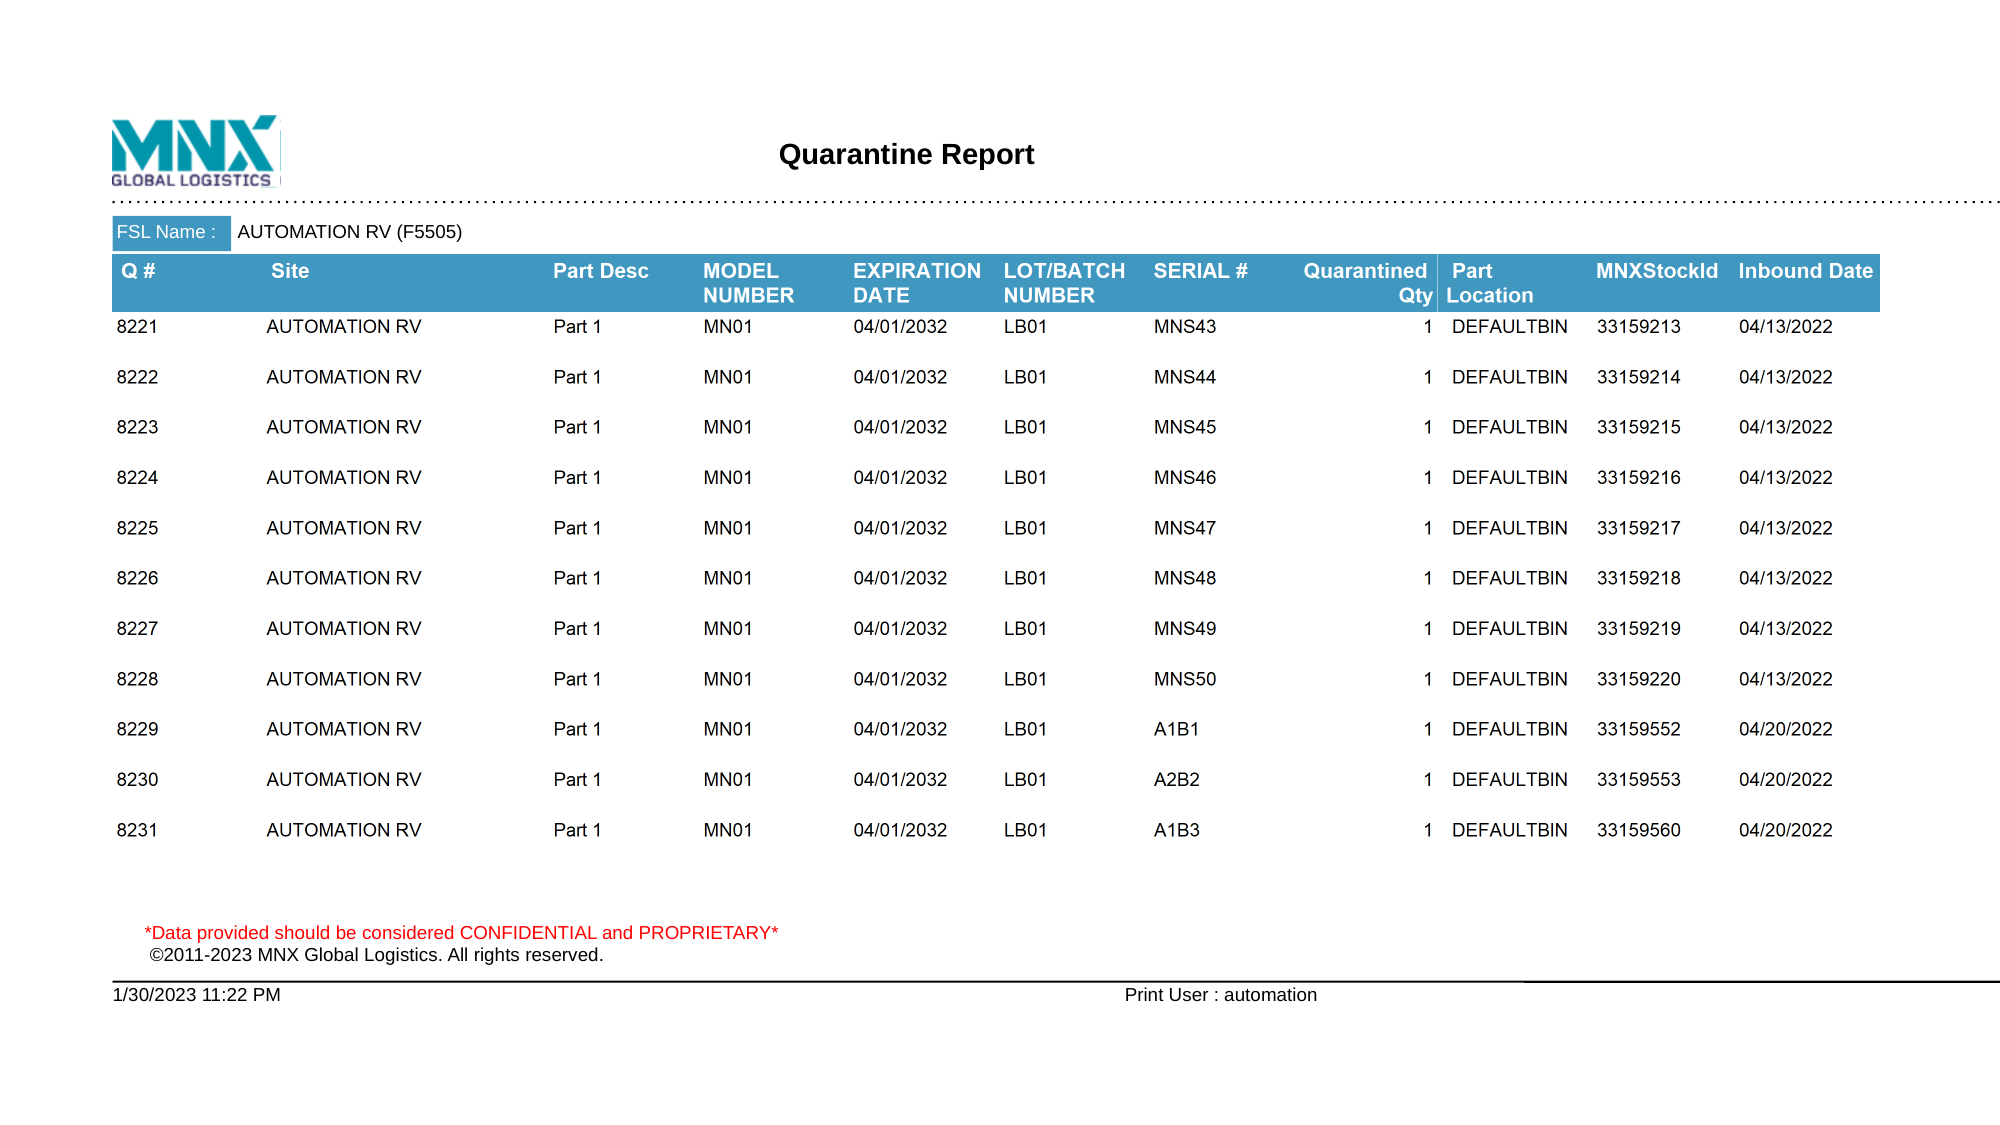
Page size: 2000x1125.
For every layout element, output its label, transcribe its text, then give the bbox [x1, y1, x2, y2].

text_box ©2011-2023 MNX Global Logistics. All rights reserved. [144, 942, 1158, 964]
text_box Quarantine Report [562, 131, 1252, 173]
text_box FSL Name : [112, 215, 232, 252]
text_box Print User : automation [1055, 983, 1387, 1013]
text_box AUTOMATION RV (F5505) [233, 215, 669, 251]
picture [112, 254, 1880, 866]
text_box *Data provided should be considered CONFIDENTIAL and PROPRIETARY* [144, 920, 1158, 942]
picture [112, 115, 323, 188]
text_box 1/30/2023 11:22 PM [112, 983, 343, 1013]
